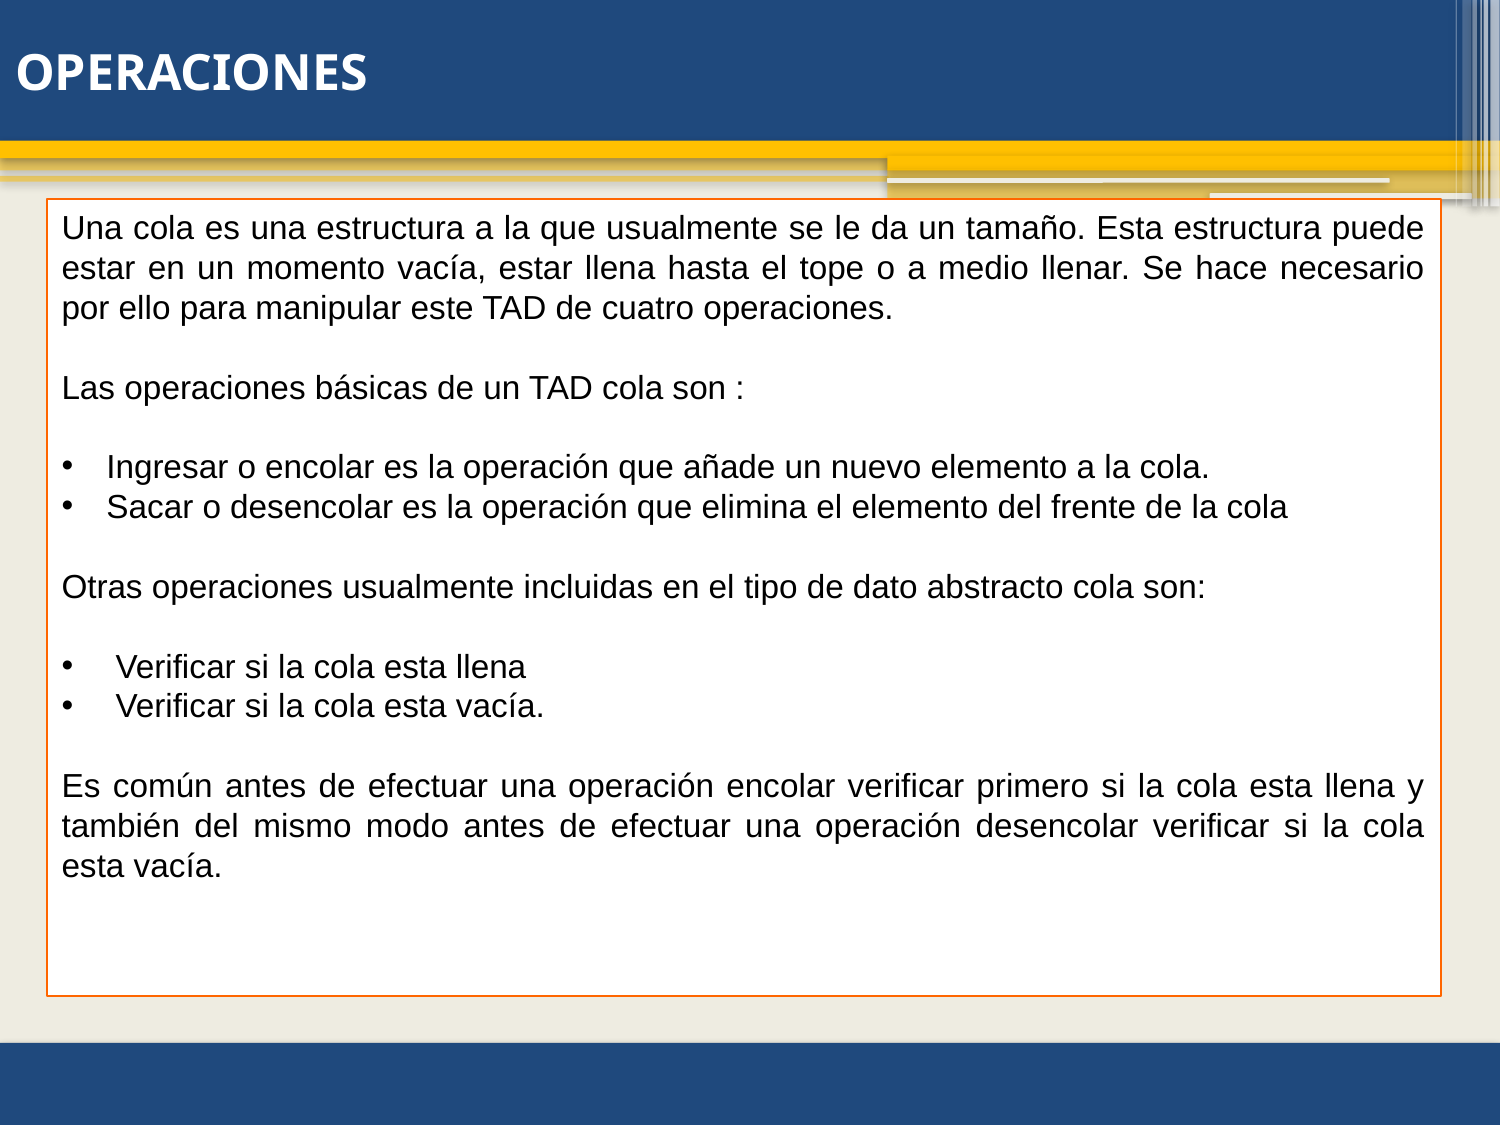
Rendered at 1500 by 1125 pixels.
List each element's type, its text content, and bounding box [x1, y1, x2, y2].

title OPERACIONES [0, 0, 1454, 141]
text_box Una cola es una estructura a la que usualmente se le da un tamaño. Esta estructura puede estar en un momento vacía, estar llena hasta el tope o a medio llenar. Se hace necesario por ello para manipular este TAD de cuatro operaciones. Las operaciones básicas de un TAD cola son : Ingresar o encolar es la operación que añade un nuevo elemento a la cola. Sacar o desencolar es la operación que elimina el elemento del frente de la cola Otras operaciones usualmente incluidas en el tipo de dato abstracto cola son: Verificar si la cola esta llena Verificar si la cola esta vacía. Es común antes de efectuar una operación encolar verificar primero si la cola esta llena y también del mismo modo antes de efectuar una operación desencolar verificar si la cola esta vacía. [46, 199, 1442, 996]
